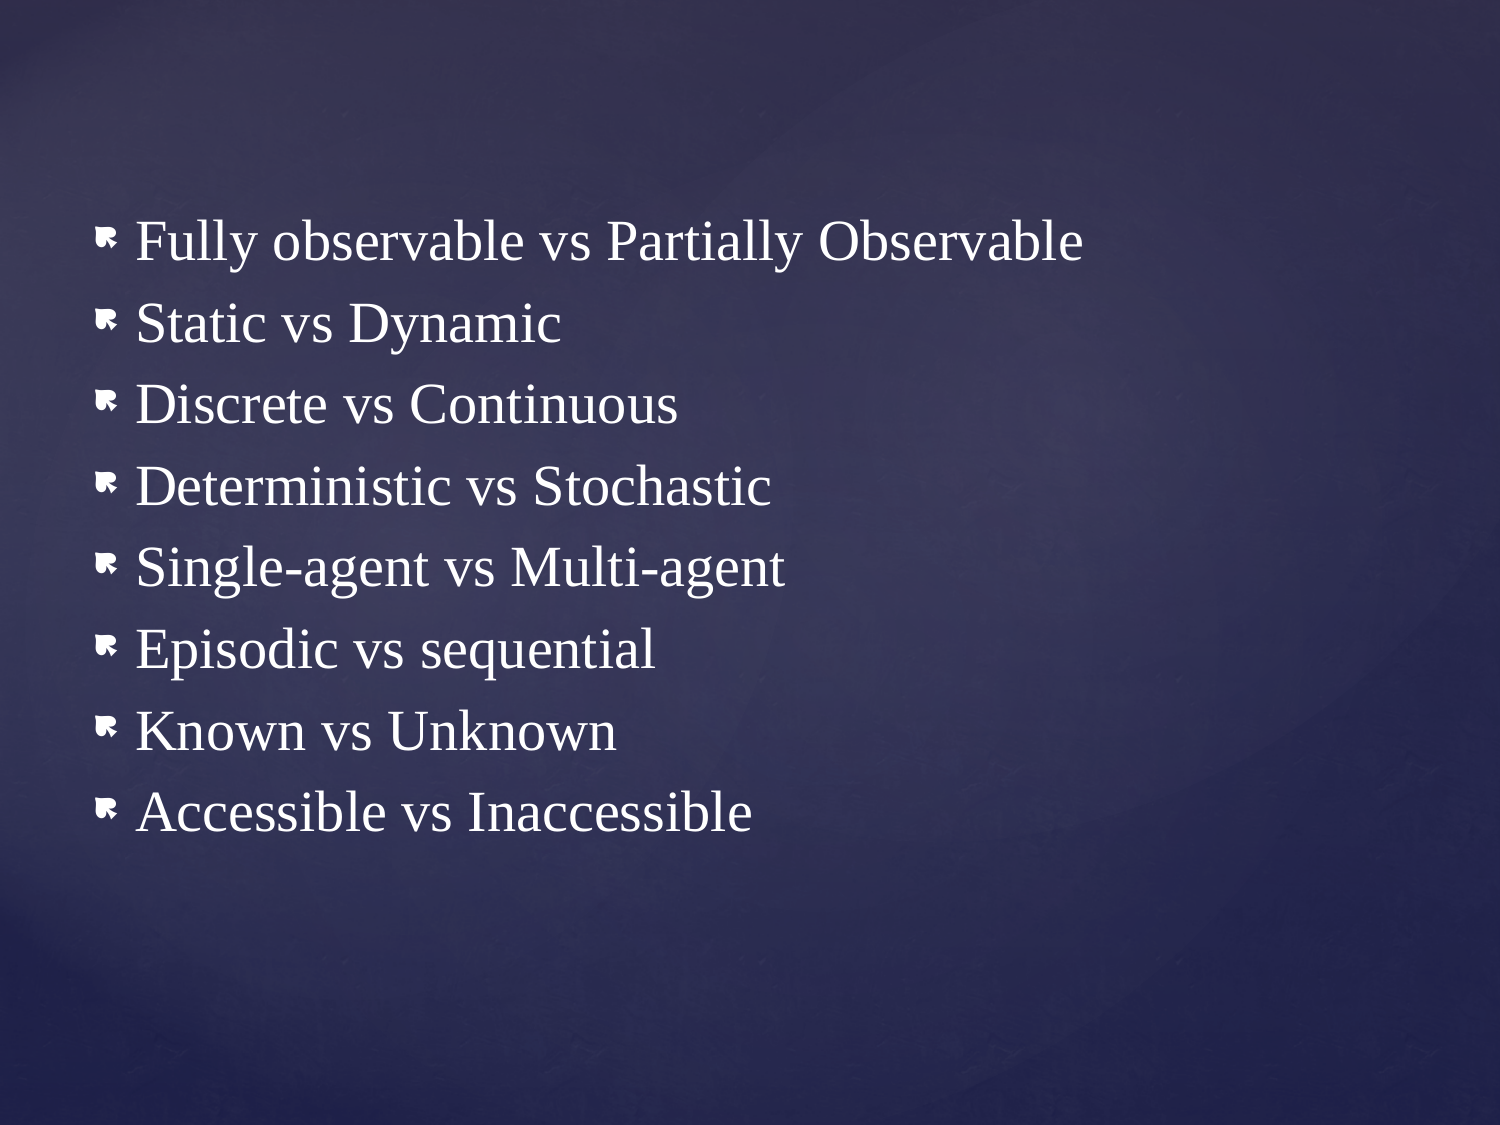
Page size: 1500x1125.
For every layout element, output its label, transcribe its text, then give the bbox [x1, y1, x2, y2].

list Fully observable vs Partially Observable Static vs Dynamic Discrete vs Continuous Deterministic vs Stochastic Single-agent vs Multi-agent Episodic vs sequential Known vs Unknown Accessible vs Inaccessible [75, 101, 1425, 1005]
